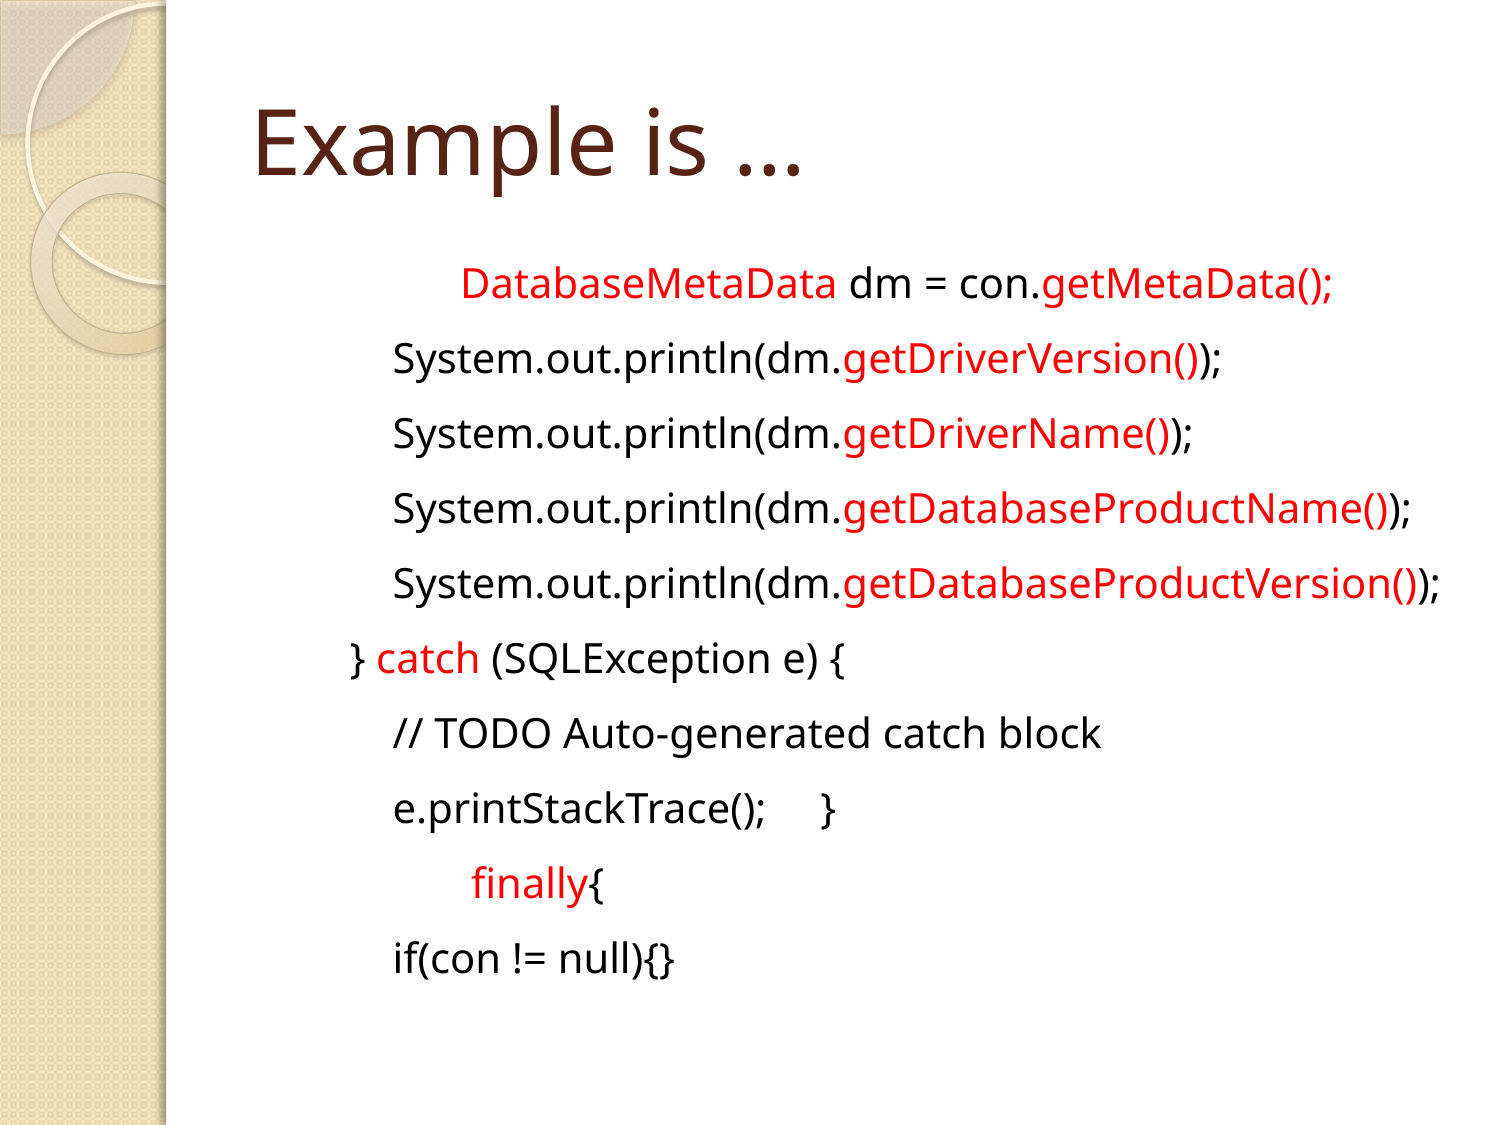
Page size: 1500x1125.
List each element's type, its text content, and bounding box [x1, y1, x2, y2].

title Example is … [235, 45, 1466, 233]
list DatabaseMetaData dm = con.getMetaData(); System.out.println(dm.getDriverVersion()); System.out.println(dm.getDriverName()); System.out.println(dm.getDatabaseProductName()); System.out.println(dm.getDatabaseProductVersion()); } catch (SQLException e) { // TODO Auto-generated catch block e.printStackTrace(); } finally{ if(con != null){} [235, 237, 1466, 1025]
